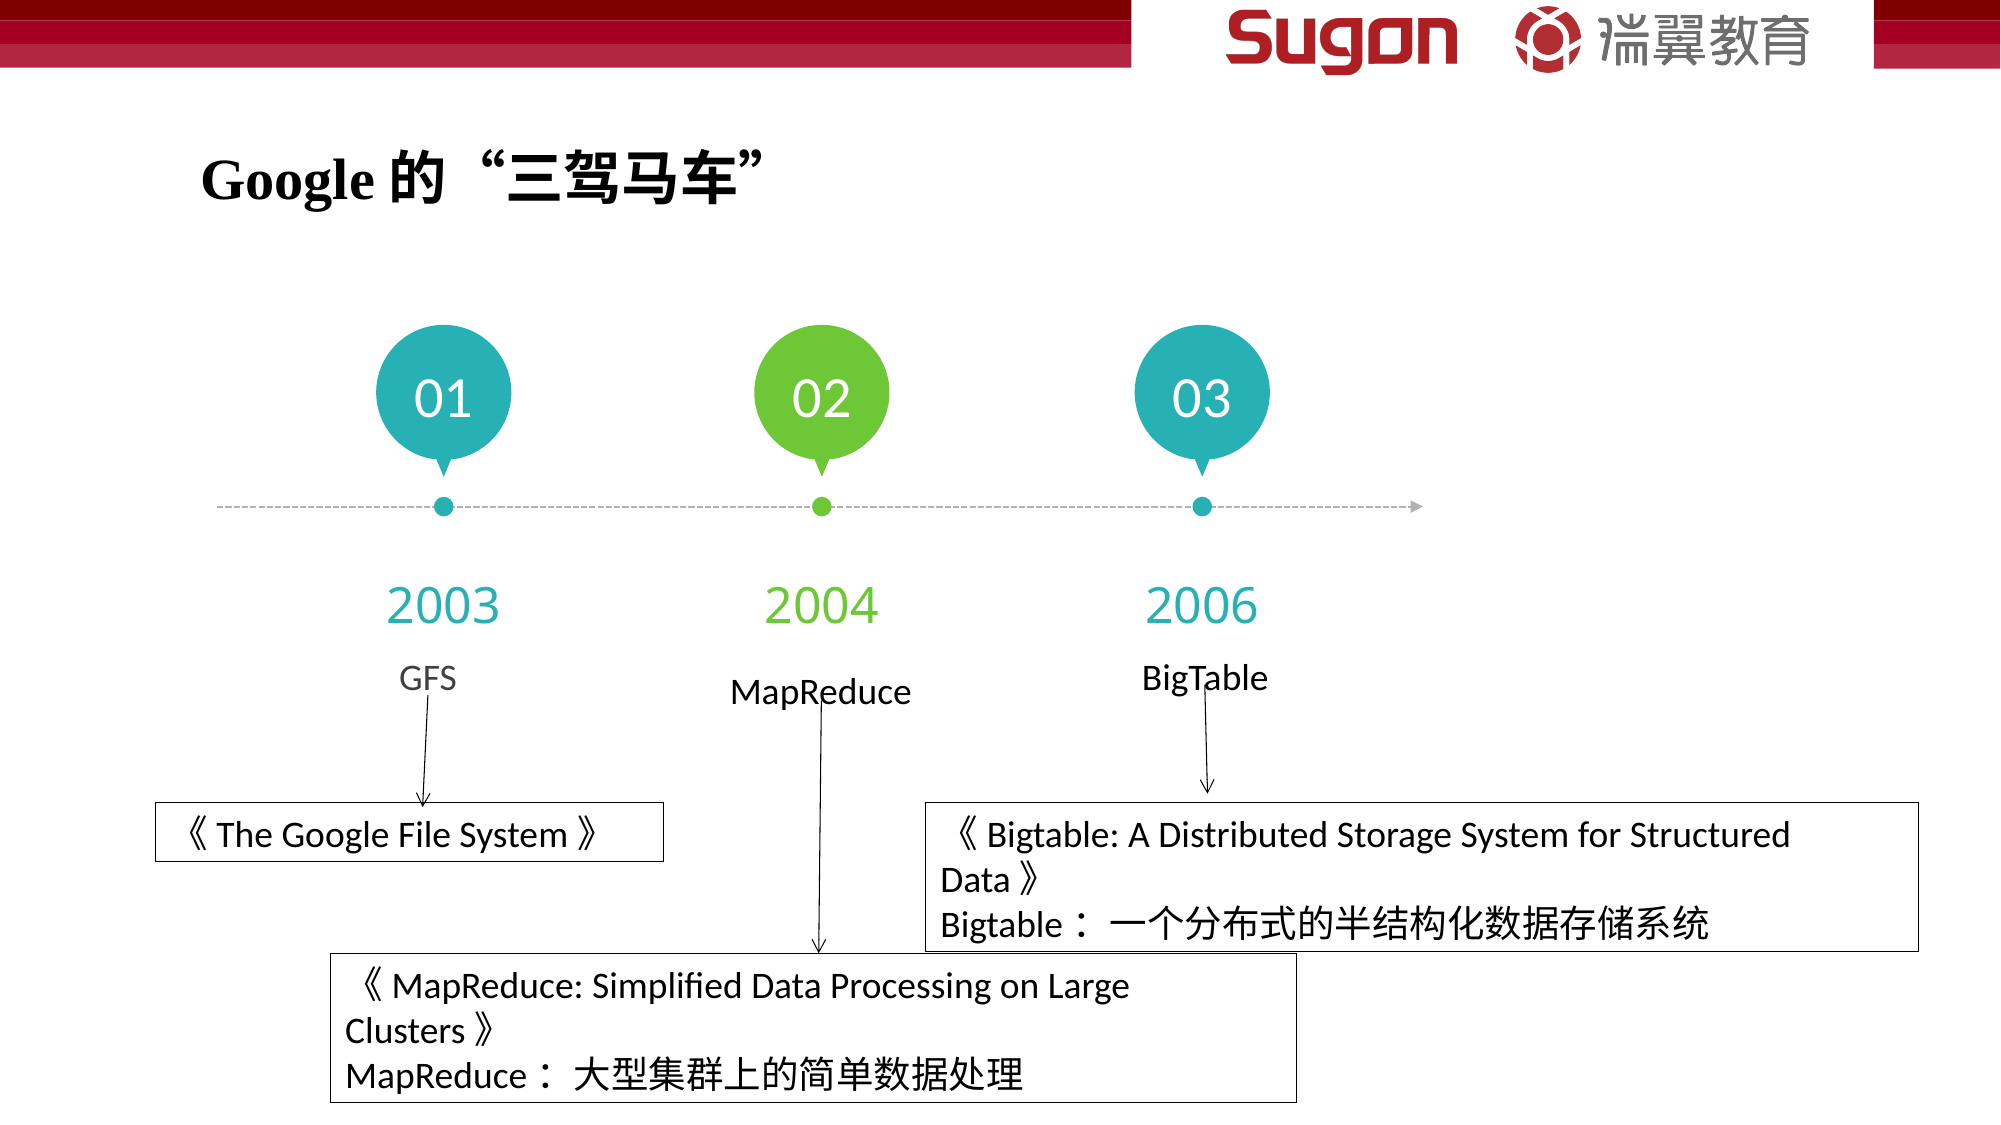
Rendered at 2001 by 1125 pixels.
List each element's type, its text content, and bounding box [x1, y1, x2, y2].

picture [1194, 0, 1484, 102]
picture [1515, 6, 1809, 73]
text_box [155, 695, 664, 863]
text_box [925, 684, 1919, 909]
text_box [275, 324, 613, 695]
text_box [330, 700, 1297, 1060]
text_box Google的“三驾马车” [185, 133, 1371, 219]
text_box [1033, 324, 1371, 684]
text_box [653, 324, 991, 700]
